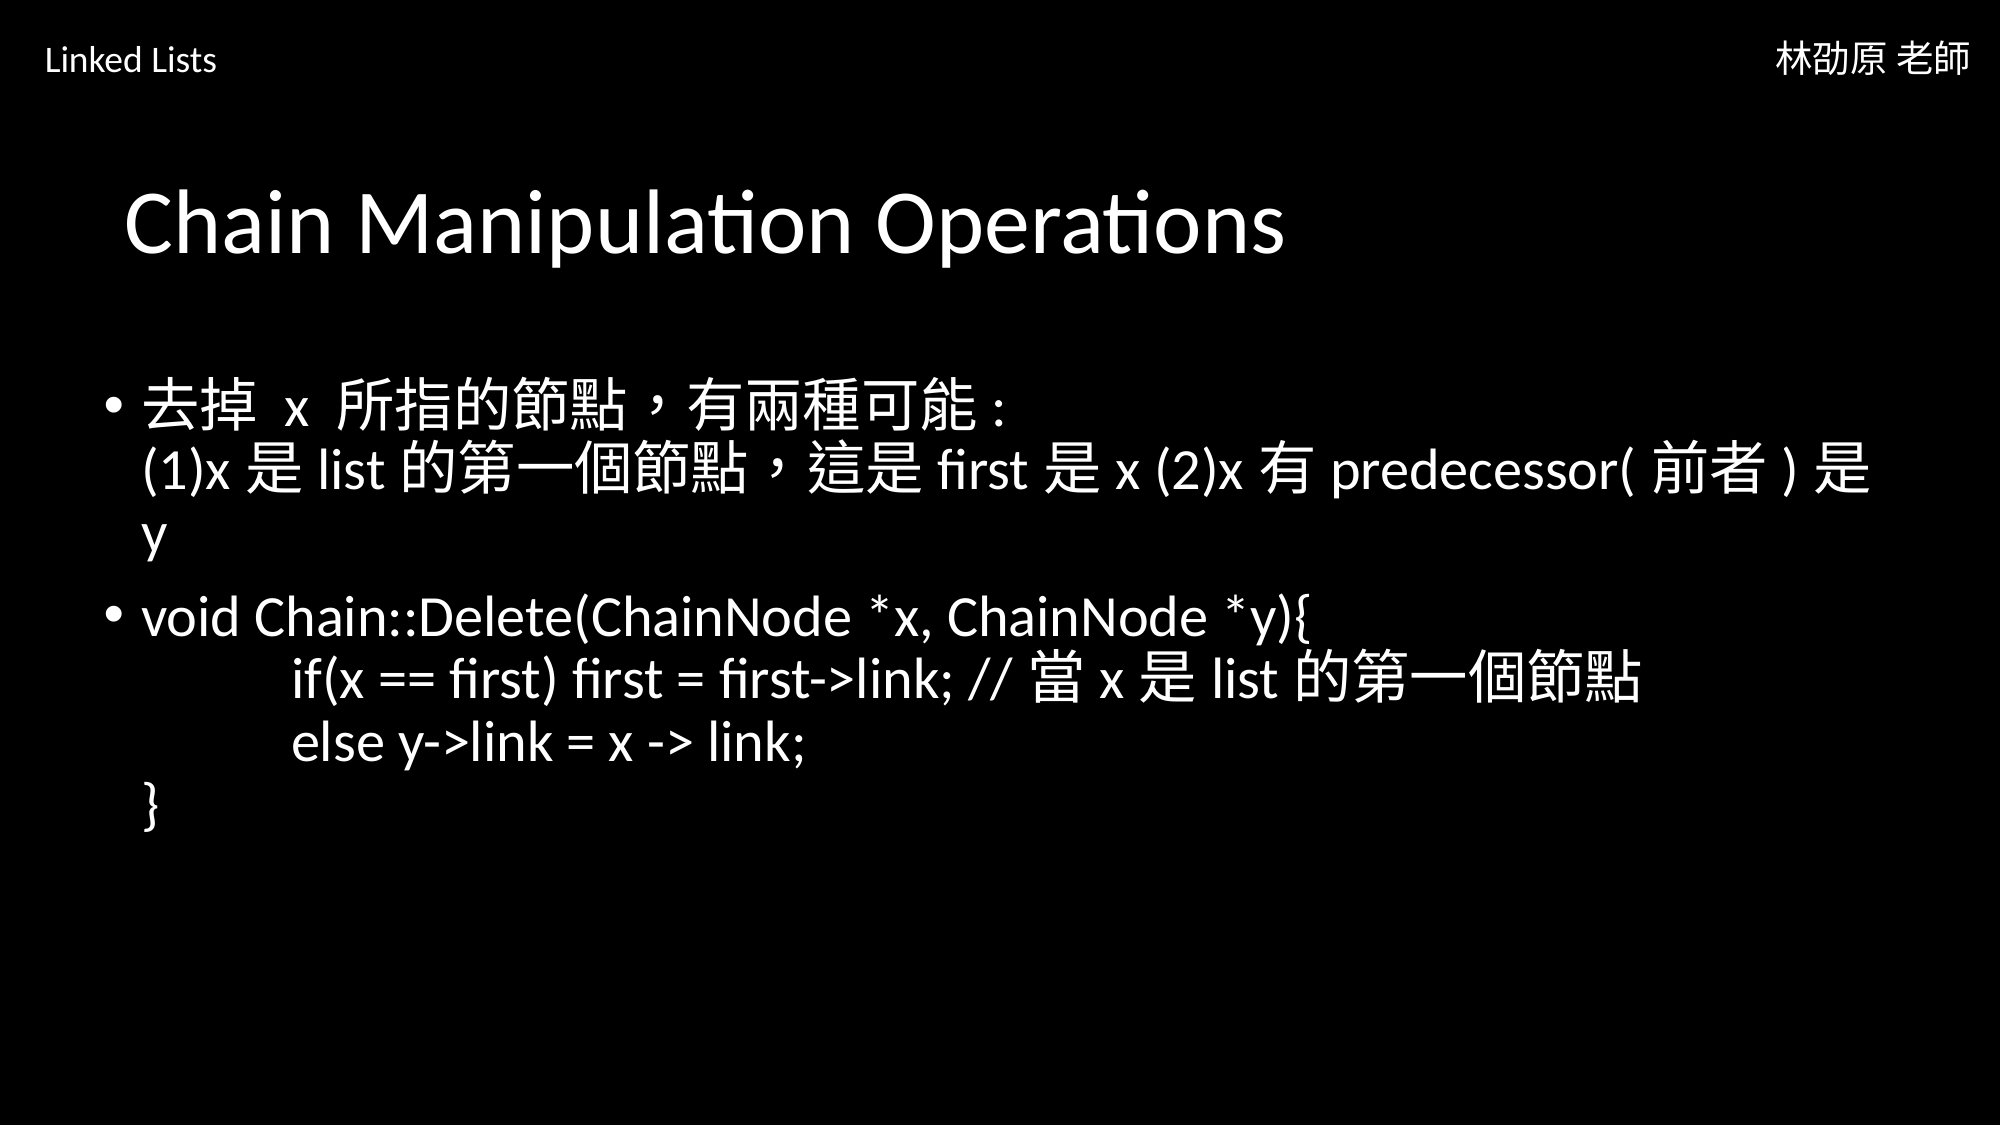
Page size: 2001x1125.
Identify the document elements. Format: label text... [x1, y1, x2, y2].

list 去掉 x 所指的節點，有兩種可能: (1)x是list的第一個節點，這是first是x (2)x有predecessor(前者)是y void Chain::Delete(ChainNode *x, ChainNode *y){ if(x == first) first = first->link; //當x是list的第一個節點 else y->link = x -> link; } [88, 368, 1912, 1093]
text_box 林劭原 老師 [1760, 27, 1987, 87]
text_box Chain Manipulation Operations [109, 114, 1905, 333]
text_box Linked Lists [29, 27, 233, 87]
